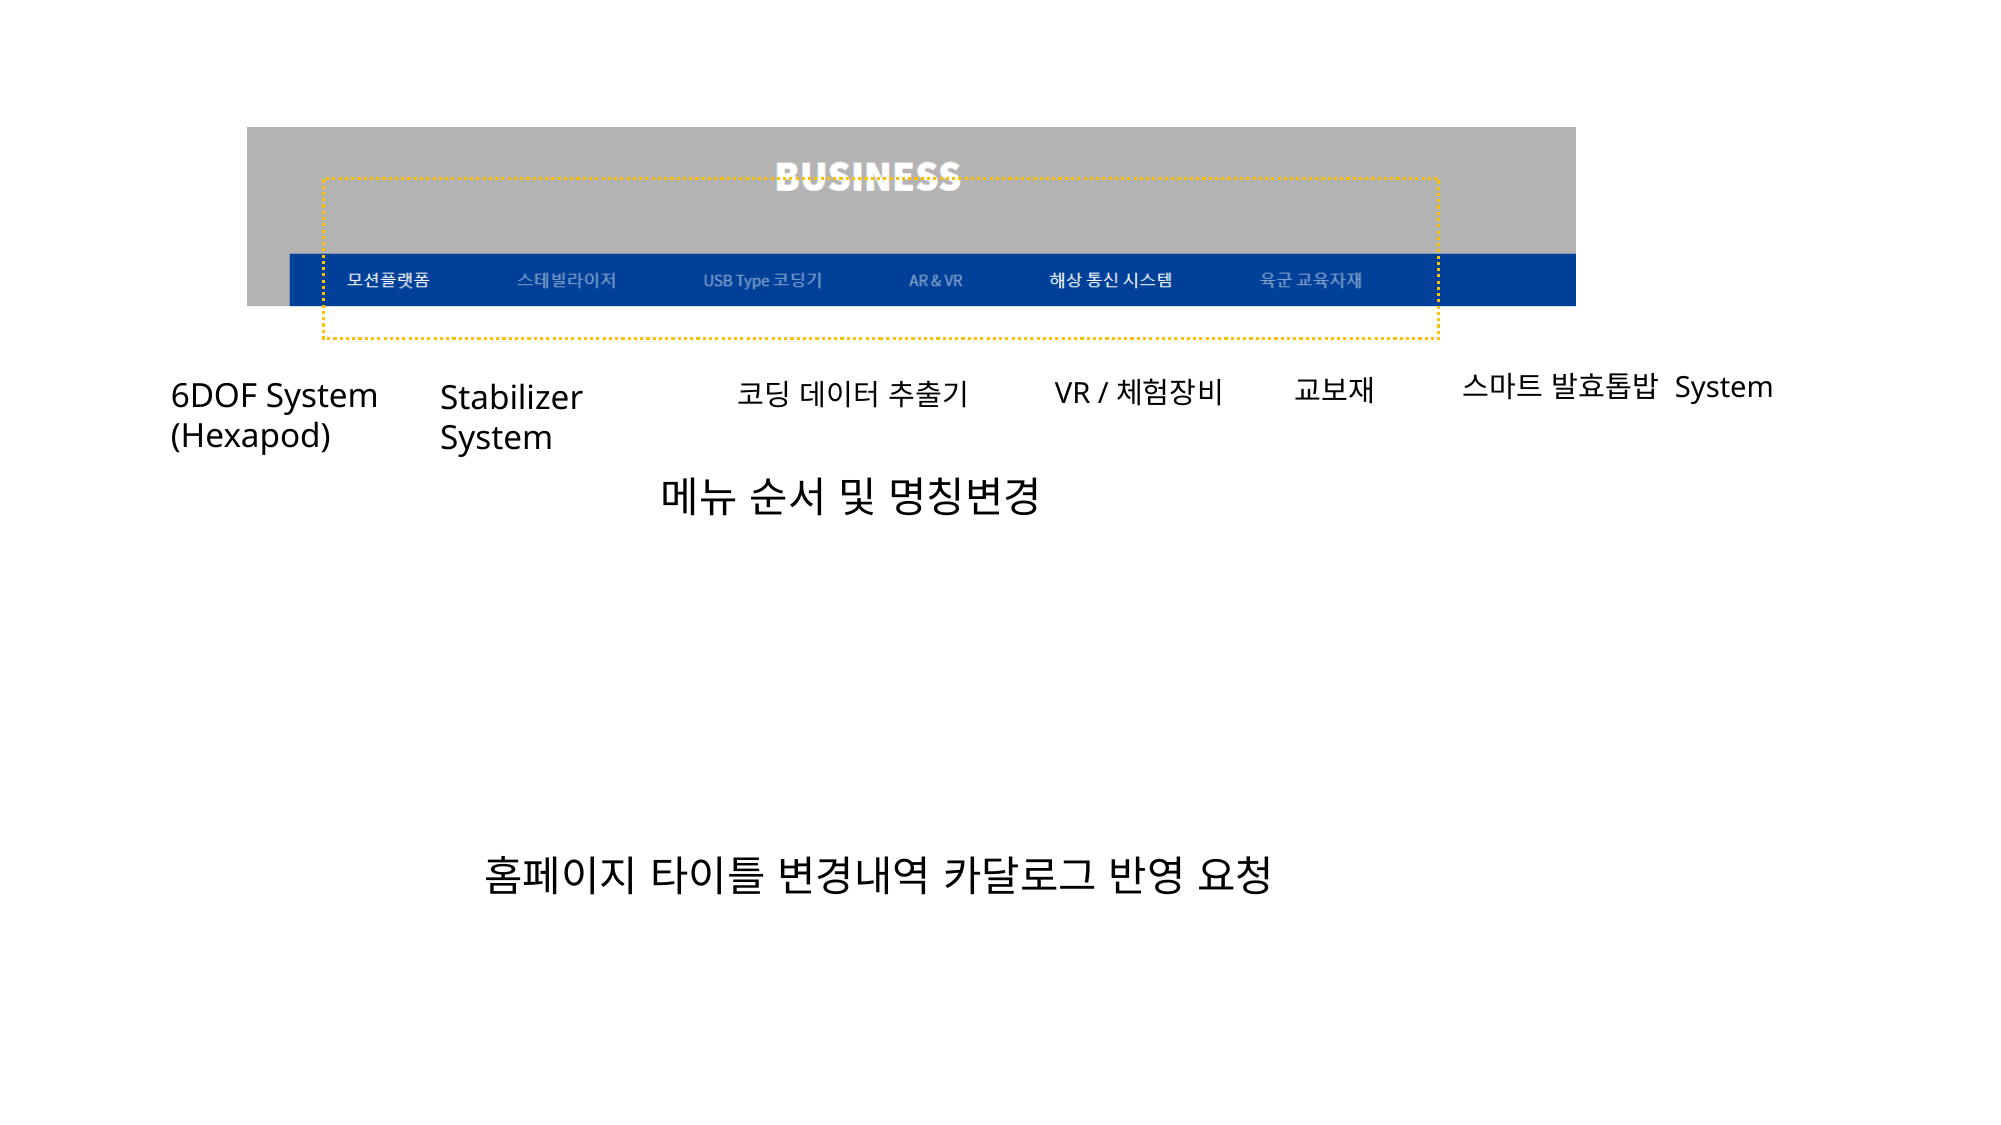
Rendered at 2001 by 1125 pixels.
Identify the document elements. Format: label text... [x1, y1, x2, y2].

text_box 코딩 데이터 추출기 [722, 368, 1076, 419]
text_box 메뉴 순서 및 명칭변경 [646, 463, 1393, 528]
text_box VR /체험장비 [1040, 368, 1393, 417]
text_box 6DOF System (Hexapod) [156, 367, 425, 462]
text_box Stabilizer System [425, 368, 712, 464]
text_box 스마트 발효톱밥 System [1447, 361, 1801, 411]
picture [247, 127, 1576, 368]
text_box 교보재 [1279, 368, 1633, 415]
text_box 홈페이지 타이틀 변경내역 카달로그 반영 요청 [469, 842, 1505, 907]
